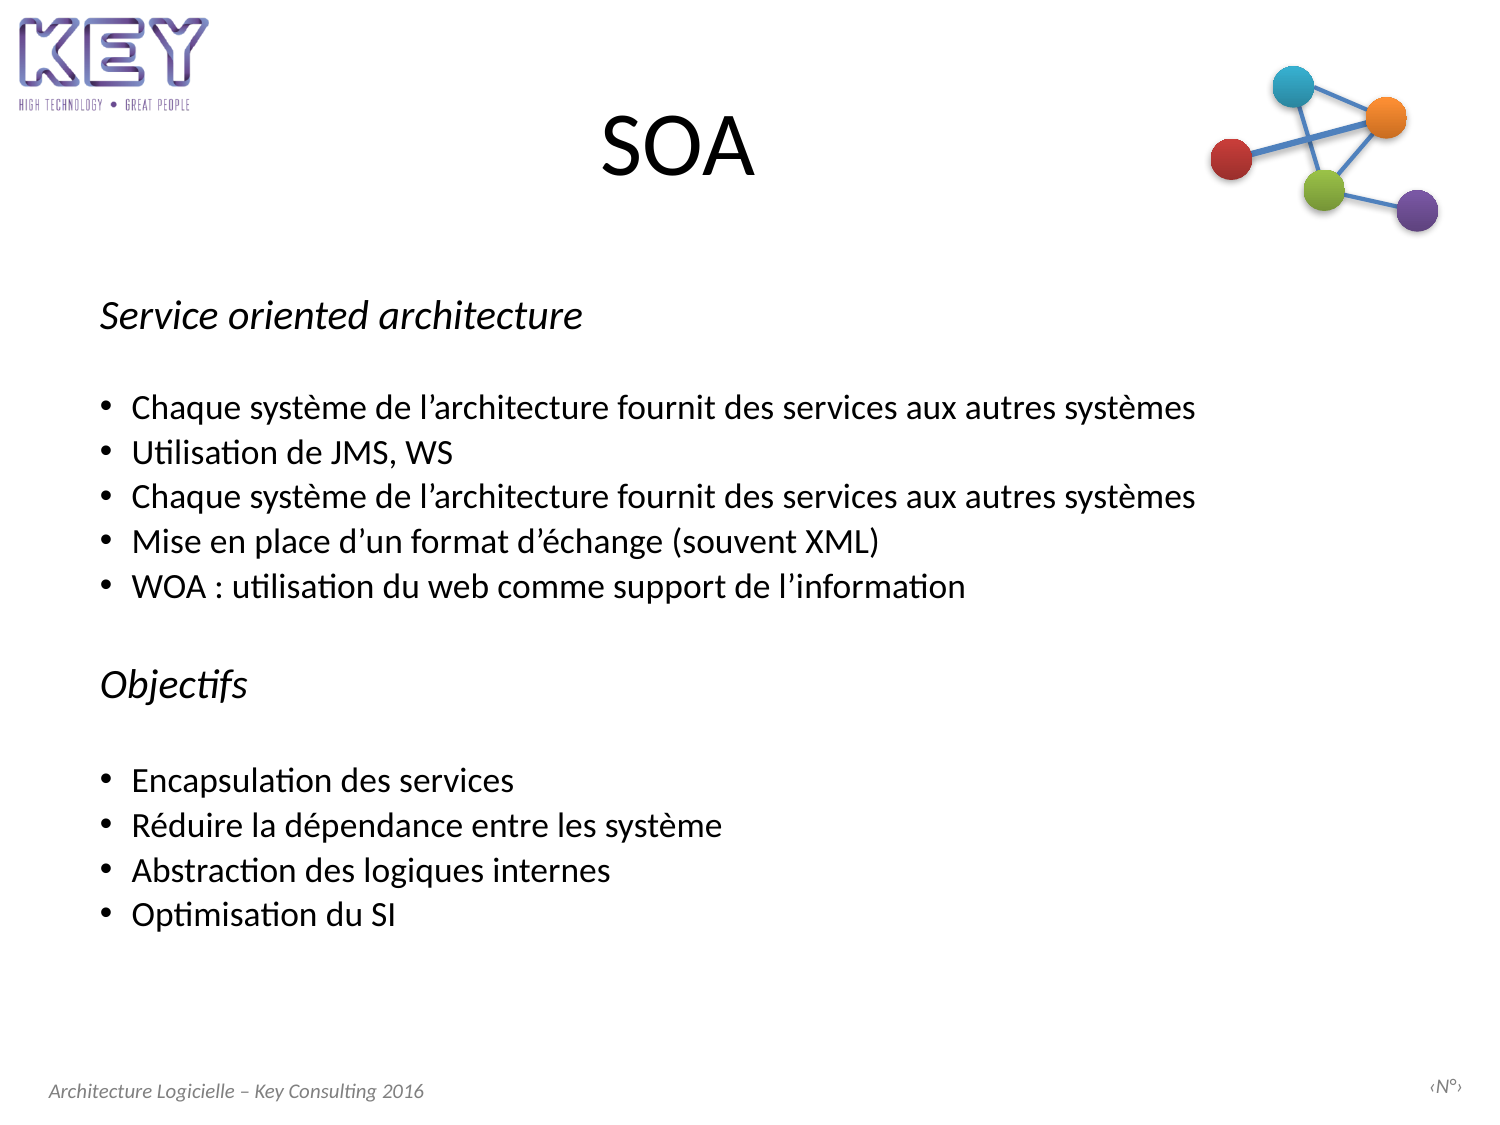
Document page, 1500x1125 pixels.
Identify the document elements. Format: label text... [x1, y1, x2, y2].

picture [8, 7, 219, 121]
text_box Service oriented architecture Chaque système de l’architecture fournit des services aux autres systèmes Utilisation de JMS, WS Chaque système de l’architecture fournit des services aux autres systèmes Mise en place d’un format d’échange (souvent XML) WOA : utilisation du web comme support de l’information Objectifs Encapsulation des services Réduire la dépendance entre les système Abstraction des logiques internes Optimisation du SI [99, 287, 1450, 965]
title SOA [74, 44, 1283, 234]
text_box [1210, 66, 1439, 232]
